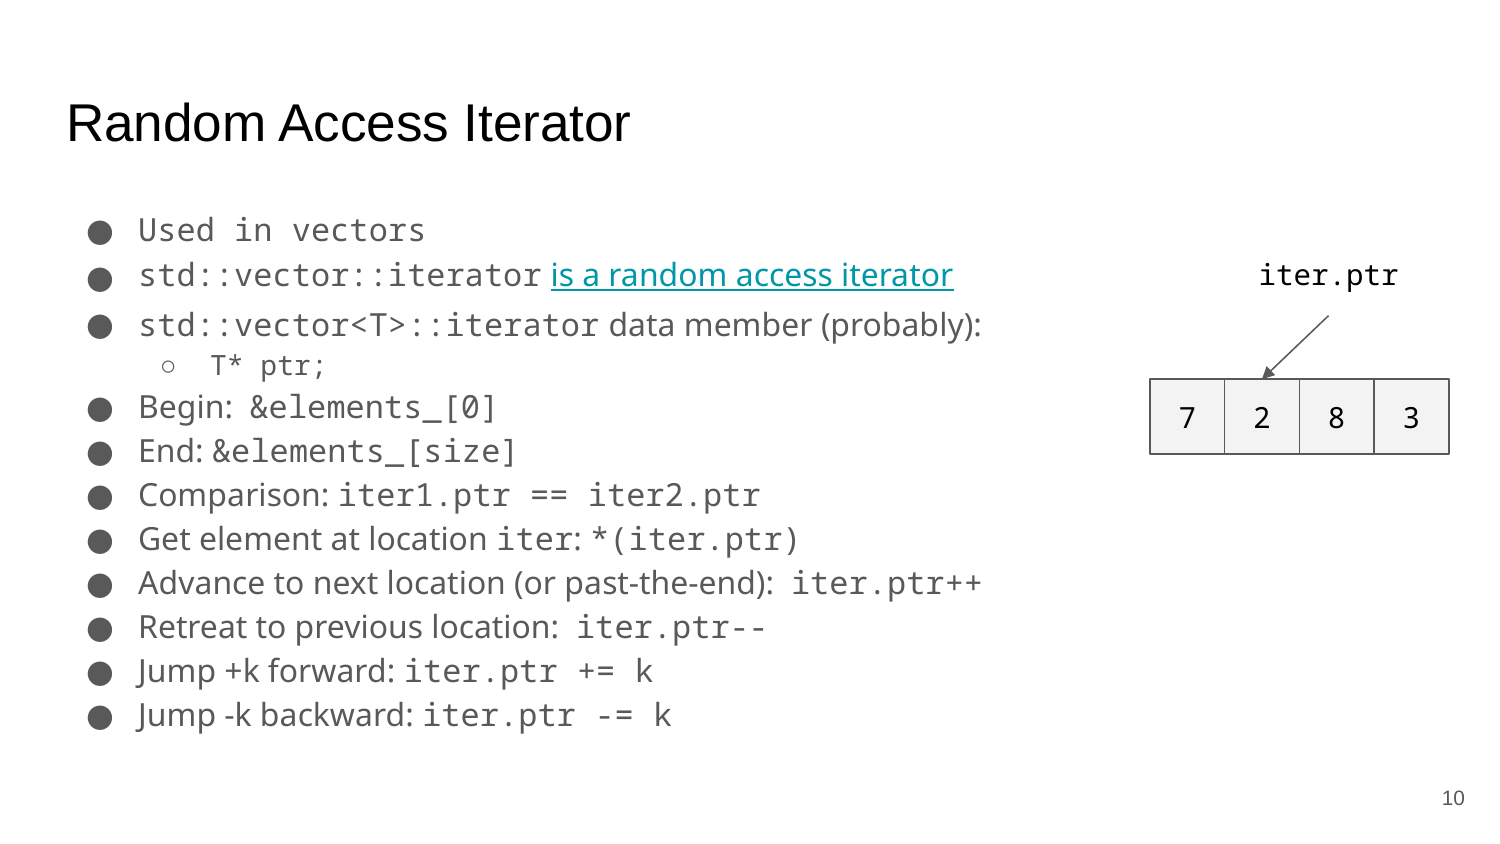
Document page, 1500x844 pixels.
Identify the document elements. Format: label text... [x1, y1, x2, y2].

text_box 8 [1299, 379, 1374, 454]
slide_number ‹#› [1389, 764, 1480, 830]
text_box iter.ptr [1235, 240, 1422, 316]
list Used in vectors std::vector::iterator is a random access iterator std::vector<T>::iterator data member (probably): T* ptr; Begin: &elements_[0] End: &elements_[size] Comparison: iter1.ptr == iter2.ptr Get element at location iter: *(iter.ptr) Advance to next location (or past-the-end): iter.ptr++ Retreat to previous location: iter.ptr-- Jump +k forward: iter.ptr += k Jump -k backward: iter.ptr -= k [51, 189, 1449, 750]
text_box 7 [1149, 379, 1224, 454]
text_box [1261, 315, 1329, 380]
text_box 3 [1374, 379, 1449, 454]
text_box 2 [1224, 379, 1299, 454]
title Random Access Iterator [51, 72, 1449, 167]
